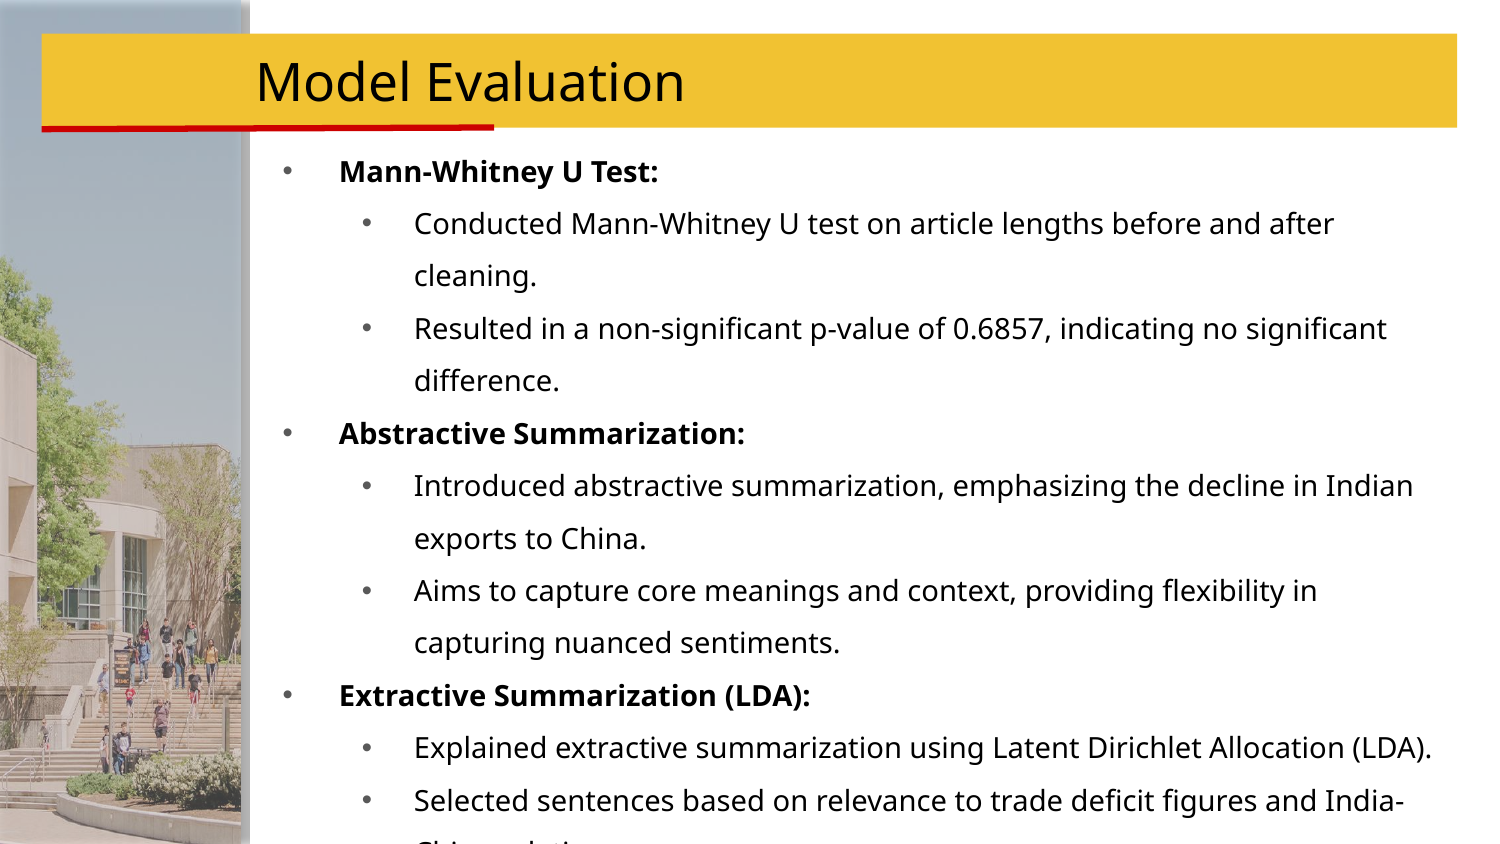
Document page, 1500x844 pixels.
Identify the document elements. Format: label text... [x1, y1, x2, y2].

text_box [1316, 33, 1458, 128]
picture [0, 0, 241, 844]
title Model Evaluation [244, 33, 1316, 128]
list Mann-Whitney U Test: Conducted Mann-Whitney U test on article lengths before and after cleaning. Resulted in a non-significant p-value of 0.6857, indicating no significant difference. Abstractive Summarization: Introduced abstractive summarization, emphasizing the decline in Indian exports to China. Aims to capture core meanings and context, providing flexibility in capturing nuanced sentiments. Extractive Summarization (LDA): Explained extractive summarization using Latent Dirichlet Allocation (LDA). Selected sentences based on relevance to trade deficit figures and India-China relations. [248, 128, 1458, 789]
